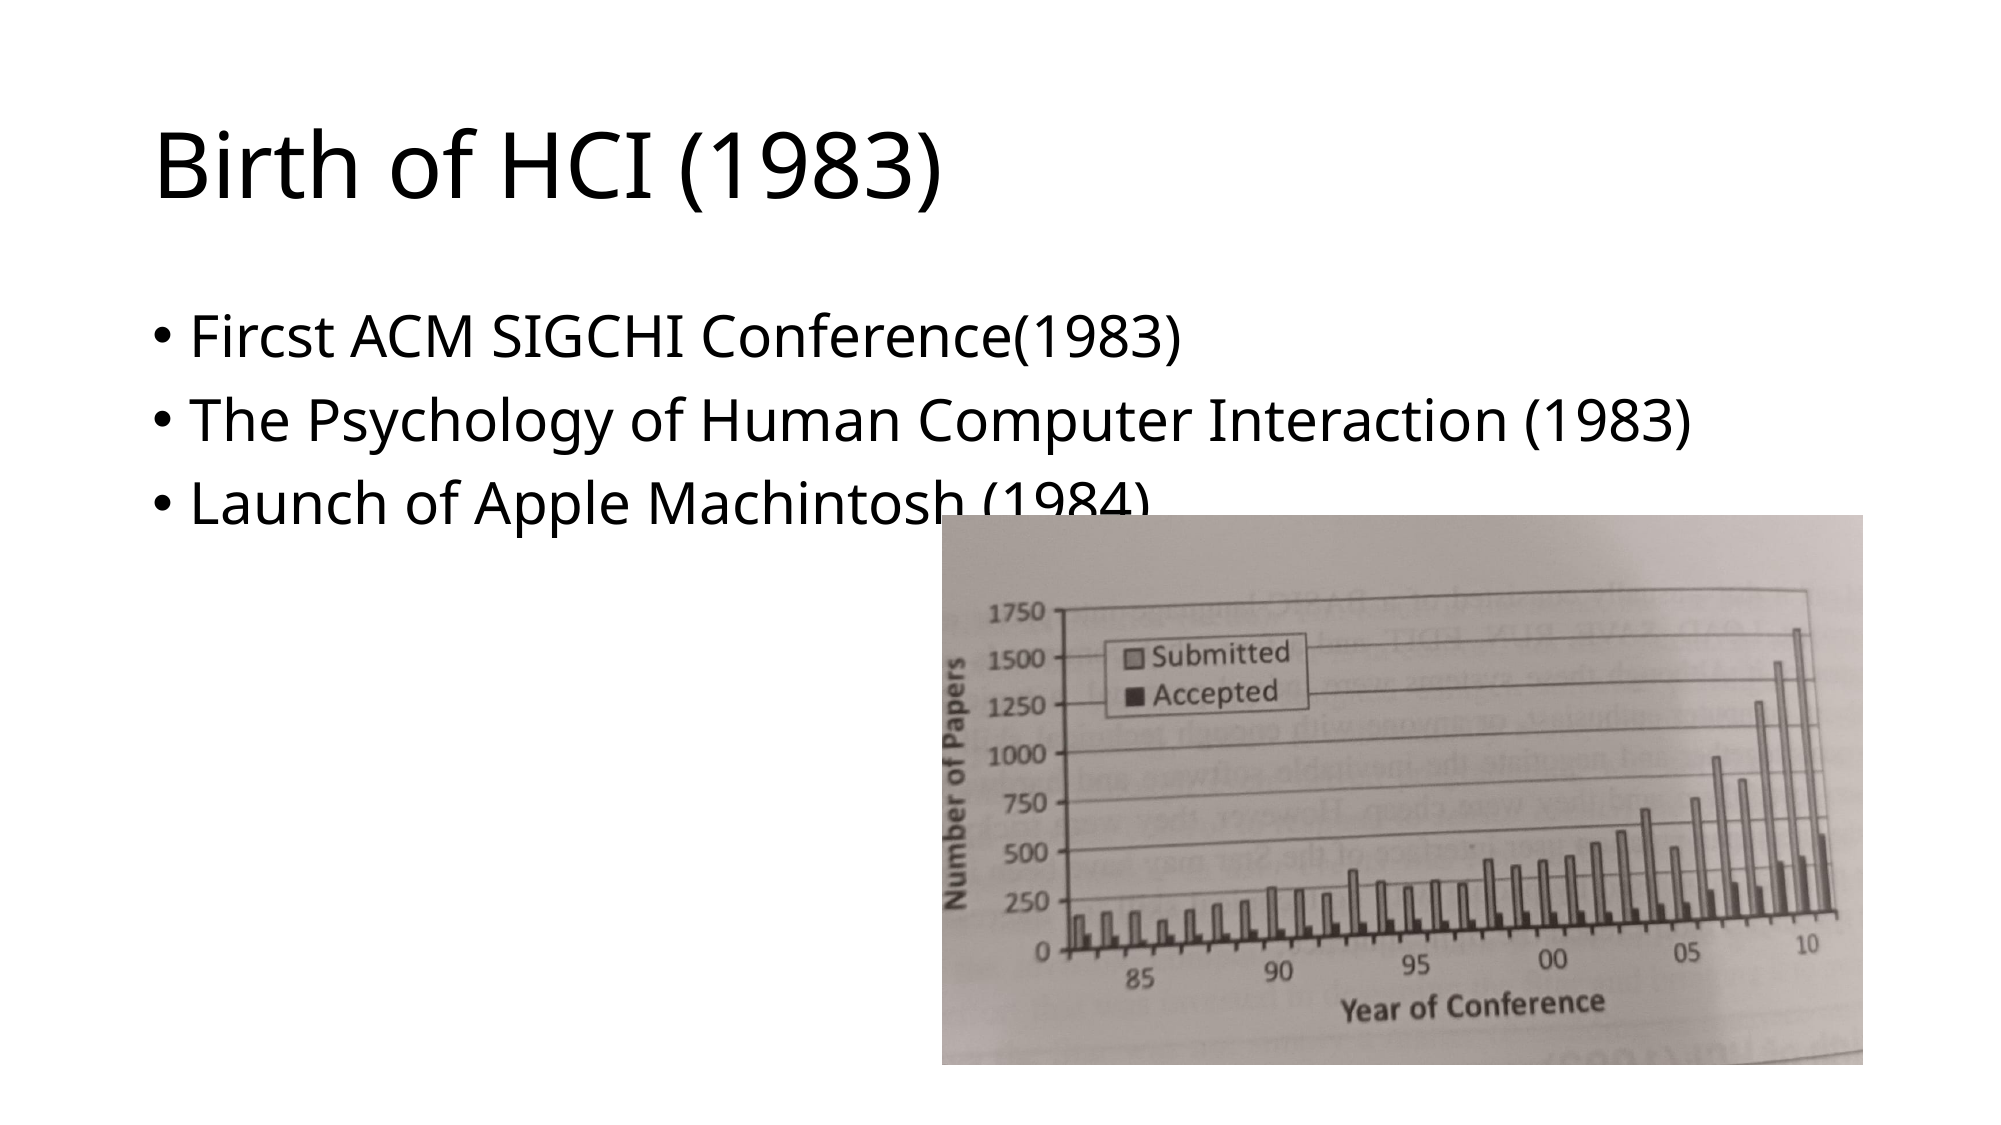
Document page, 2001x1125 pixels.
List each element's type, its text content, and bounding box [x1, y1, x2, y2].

picture [941, 514, 1863, 1066]
list Fircst ACM SIGCHI Conference(1983) The Psychology of Human Computer Interaction (1983) Launch of Apple Machintosh (1984) [137, 299, 1863, 1014]
title Birth of HCI (1983) [137, 59, 1863, 278]
